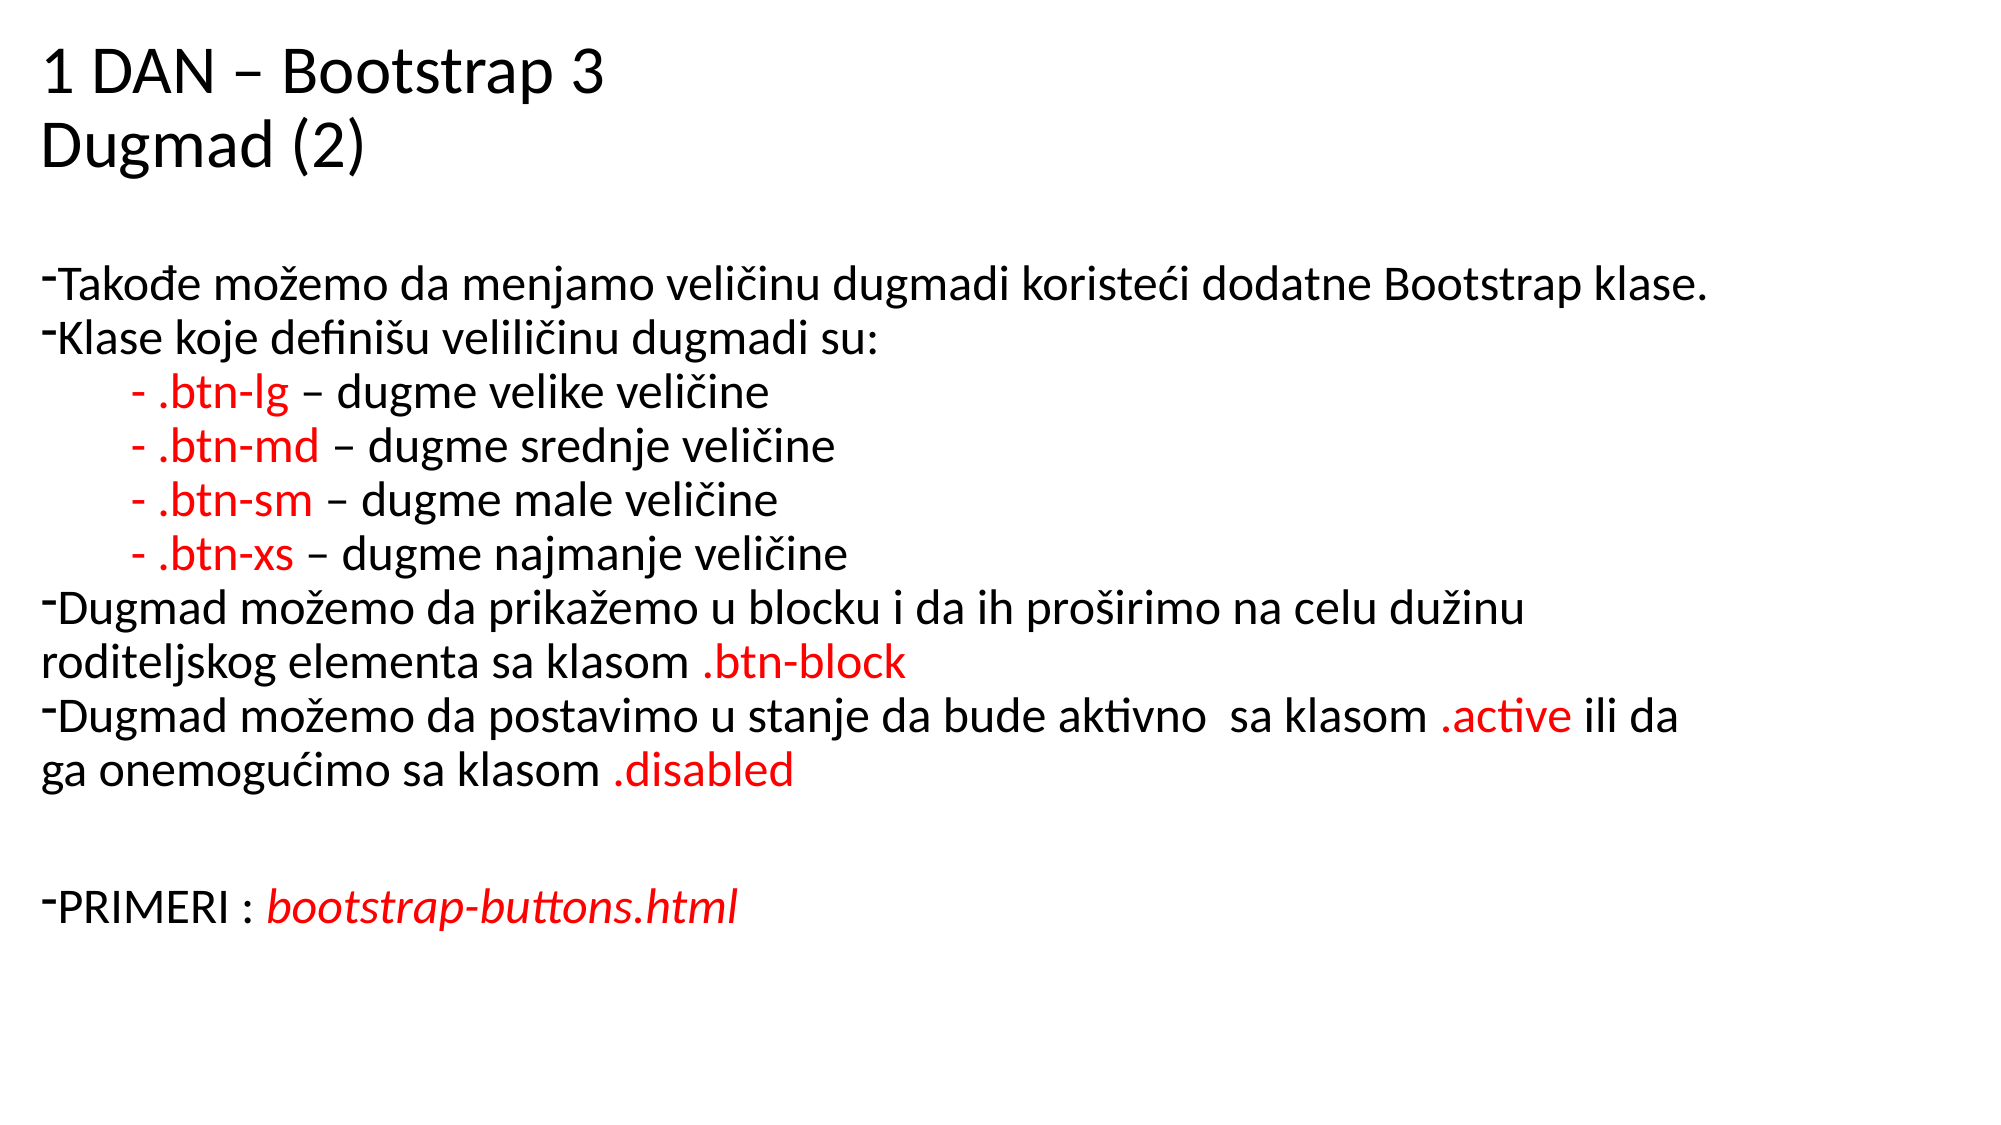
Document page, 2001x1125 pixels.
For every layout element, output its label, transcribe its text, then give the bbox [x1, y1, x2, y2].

list Takođe možemo da menjamo veličinu dugmadi koristeći dodatne Bootstrap klase. Klase koje definišu veliličinu dugmadi su: - .btn-lg – dugme velike veličine - .btn-md – dugme srednje veličine - .btn-sm – dugme male veličine - .btn-xs – dugme najmanje veličine Dugmad možemo da prikažemo u blocku i da ih proširimo na celu dužinu roditeljskog elementa sa klasom .btn-block Dugmad možemo da postavimo u stanje da bude aktivno sa klasom .active ili da ga onemogućimo sa klasom .disabled PRIMERI : bootstrap-buttons.html [25, 249, 1750, 1125]
title 1 DAN – Bootstrap 3 Dugmad (2) [25, 0, 1320, 218]
